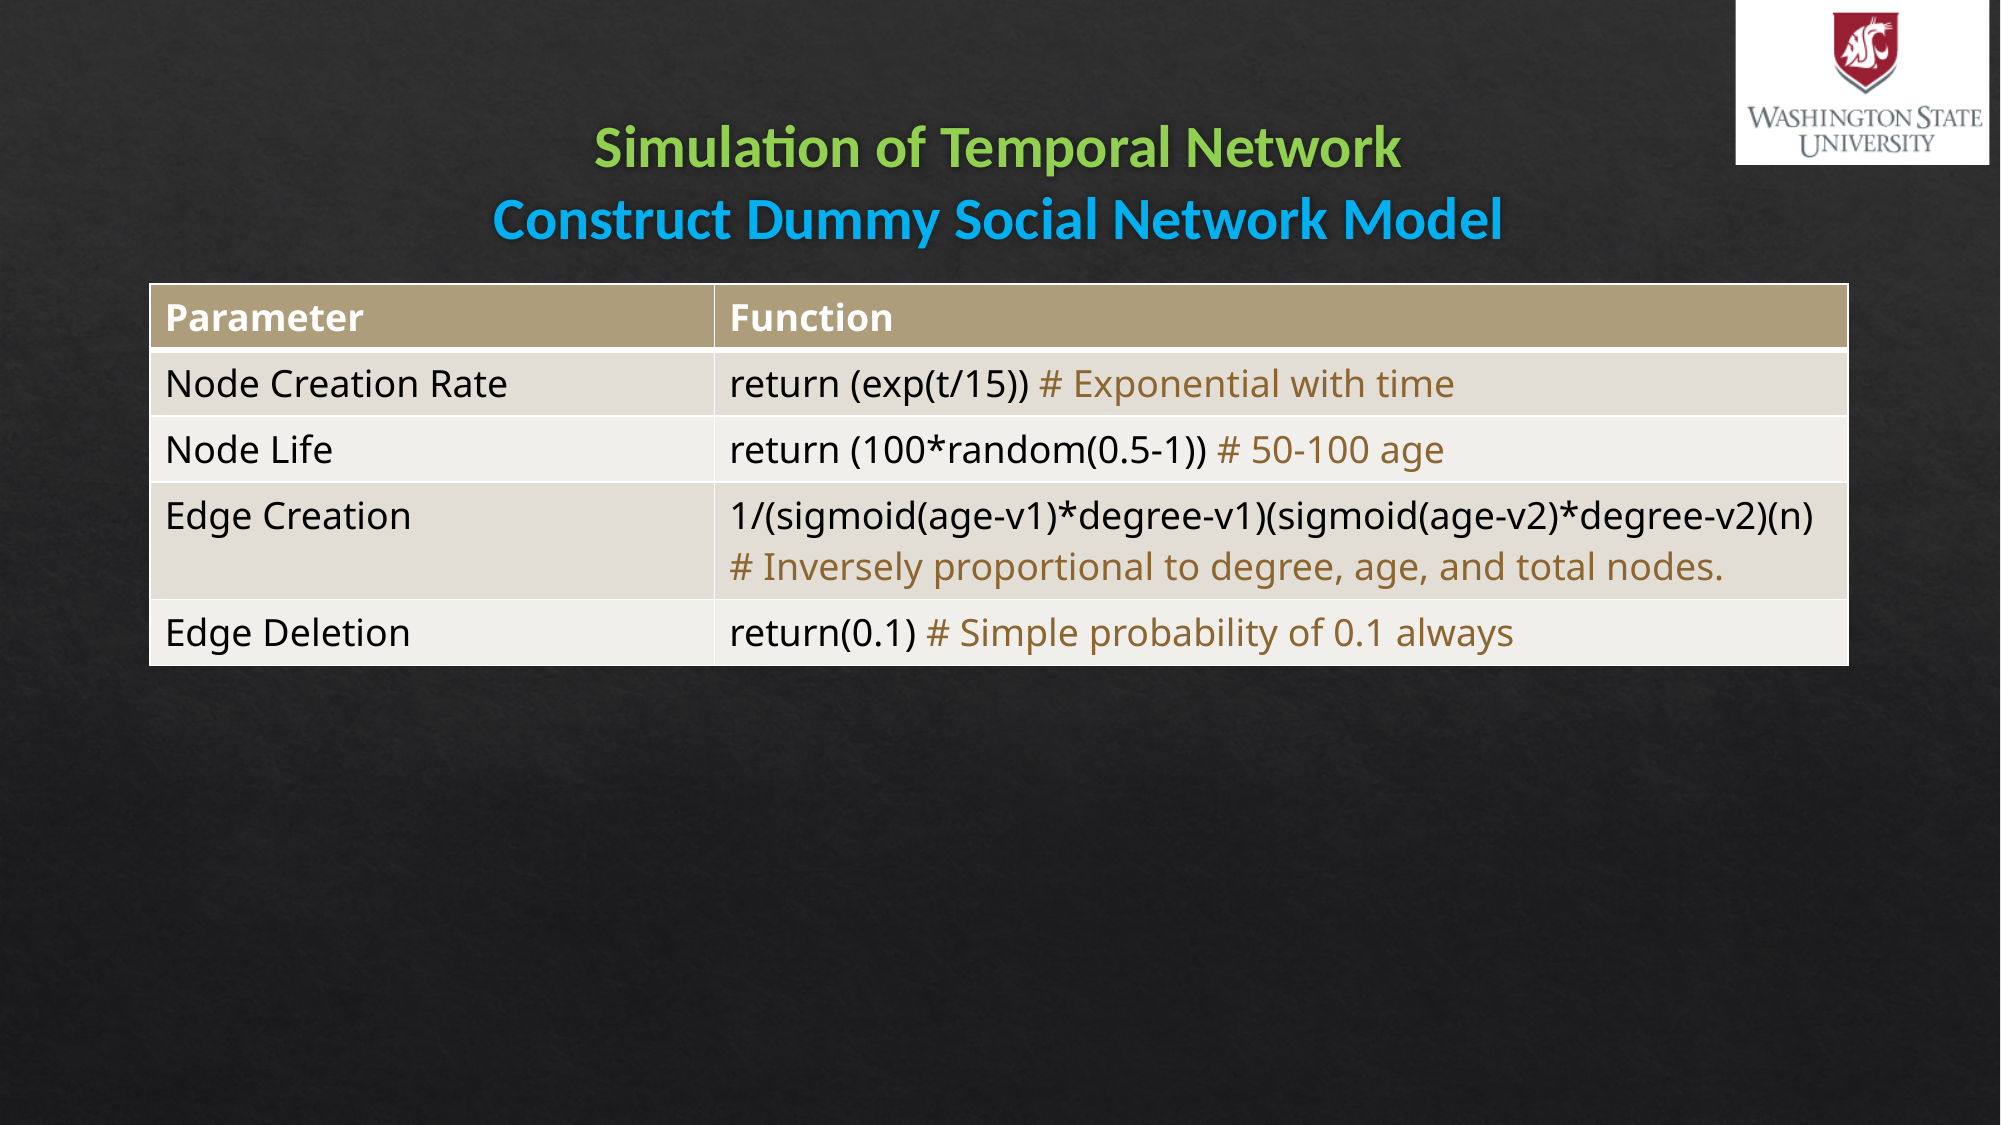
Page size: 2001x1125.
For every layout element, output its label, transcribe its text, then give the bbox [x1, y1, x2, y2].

table_cell Edge Creation [151, 483, 714, 599]
table_cell return(0.1) # Simple probability of 0.1 always [715, 600, 1847, 665]
table_header Function [715, 285, 1847, 347]
table_cell return (100*random(0.5-1)) # 50-100 age [715, 417, 1847, 481]
table_cell return (exp(t/15)) # Exponential with time [715, 353, 1847, 415]
table_cell 1/(sigmoid(age-v1)*degree-v1)(sigmoid(age-v2)*degree-v2)(n) # Inversely proportional to degree, age, and total nodes. [715, 483, 1847, 599]
picture [1735, 0, 1990, 165]
table_cell Node Creation Rate [151, 353, 714, 415]
table_cell Edge Deletion [151, 600, 714, 665]
table_cell Node Life [151, 417, 714, 481]
title Simulation of Temporal Network Construct Dummy Social Network Model [149, 99, 1849, 260]
table_header Parameter [151, 285, 714, 347]
